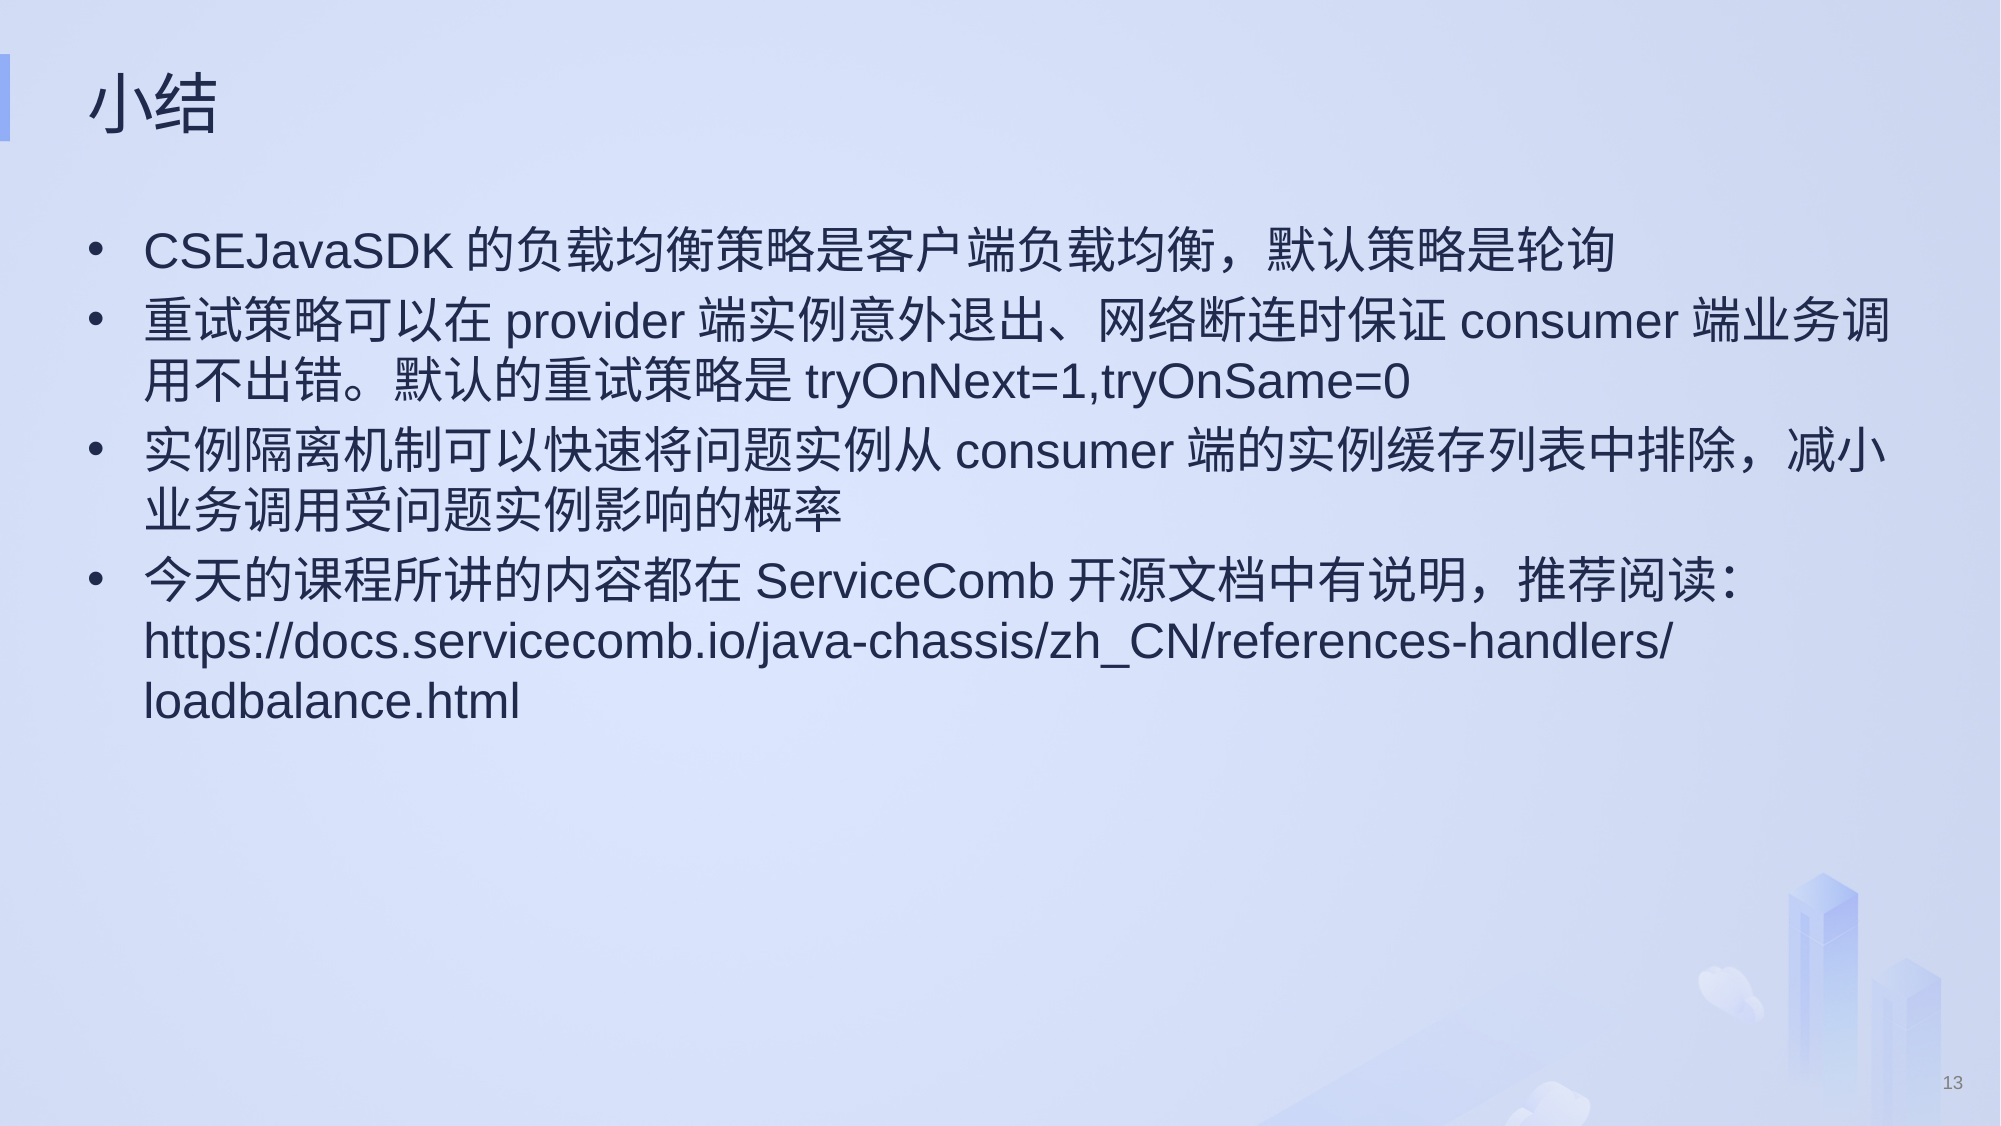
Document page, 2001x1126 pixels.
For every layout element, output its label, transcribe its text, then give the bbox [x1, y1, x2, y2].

picture [0, 0, 2001, 1126]
title 小结 [66, 53, 1934, 150]
subtitle CSEJavaSDK的负载均衡策略是客户端负载均衡，默认策略是轮询 重试策略可以在provider端实例意外退出、网络断连时保证consumer端业务调用不出错。默认的重试策略是tryOnNext=1,tryOnSame=0 实例隔离机制可以快速将问题实例从consumer端的实例缓存列表中排除，减小业务调用受问题实例影响的概率 今天的课程所讲的内容都在ServiceComb开源文档中有说明，推荐阅读： https://docs.servicecomb.io/java-chassis/zh_CN/references-handlers/loadbalance.html [66, 208, 1934, 1034]
